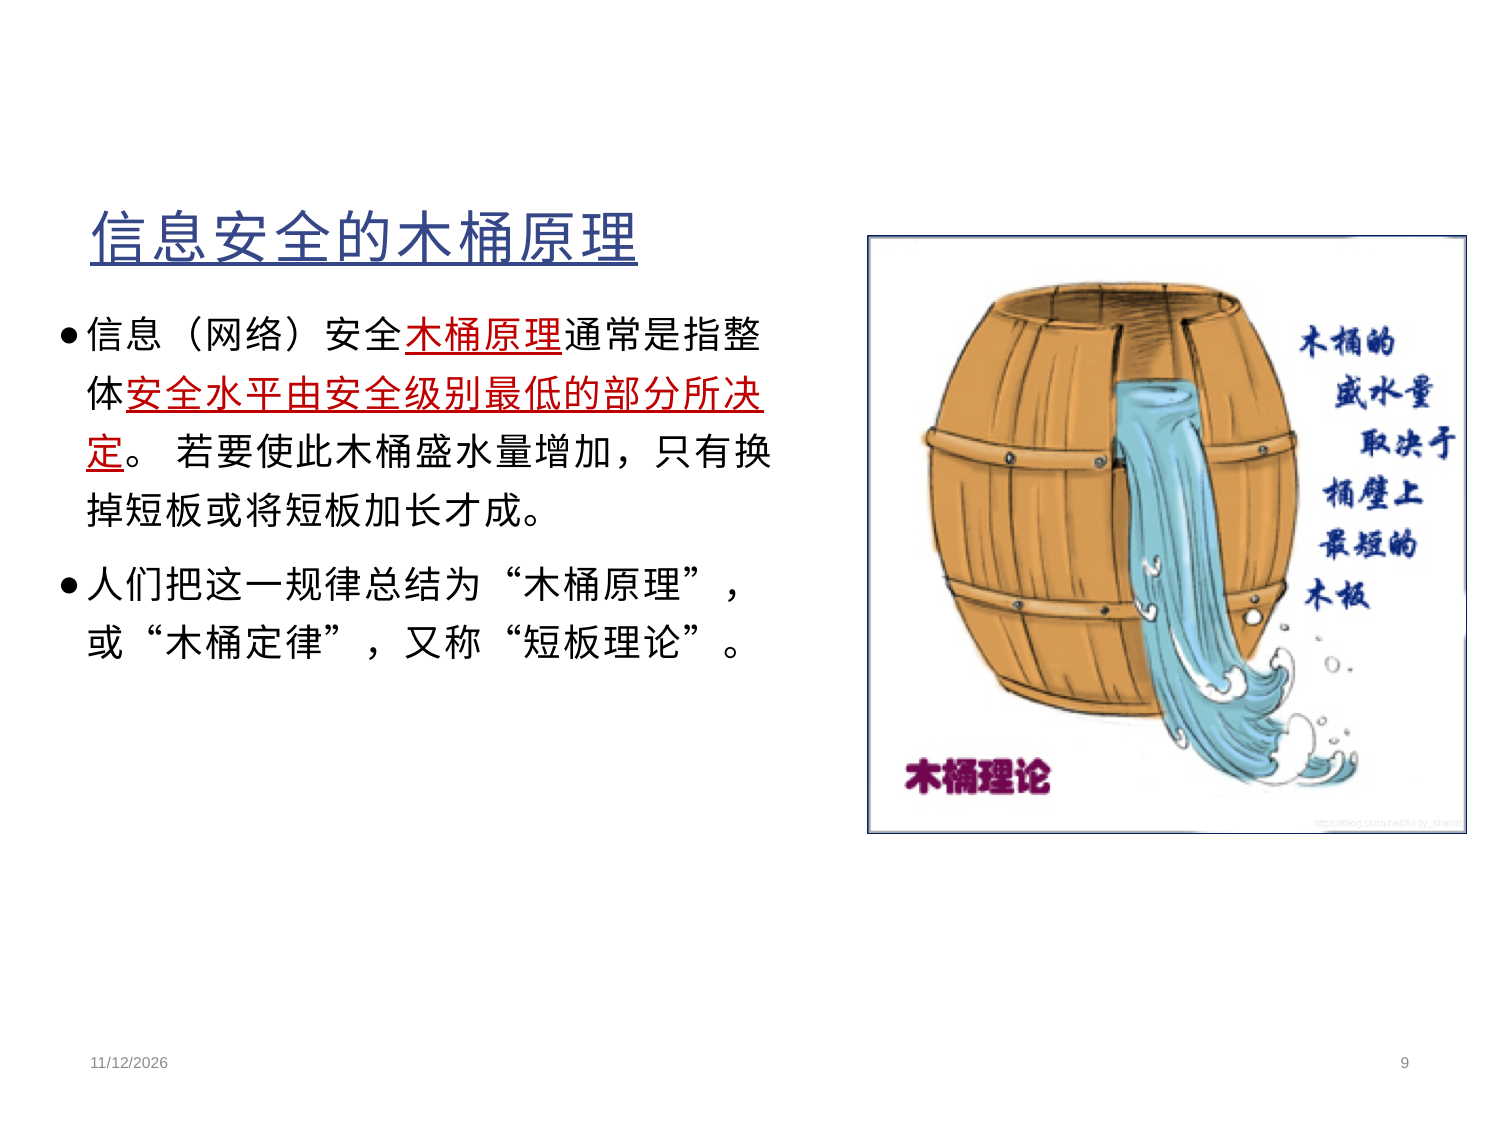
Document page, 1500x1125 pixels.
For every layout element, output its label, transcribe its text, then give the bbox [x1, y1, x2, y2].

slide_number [75, 1035, 408, 1088]
title 信息安全的木桶原理 [75, 191, 663, 279]
picture [867, 235, 1467, 834]
slide_number 9 [1092, 1035, 1425, 1088]
text_box 信息（网络）安全木桶原理通常是指整体安全水平由安全级别最低的部分所决定。 若要使此木桶盛水量增加，只有换掉短板或将短板加长才成。 人们把这一规律总结为“木桶原理”，或“木桶定律”，又称“短板理论”。 [46, 292, 808, 891]
